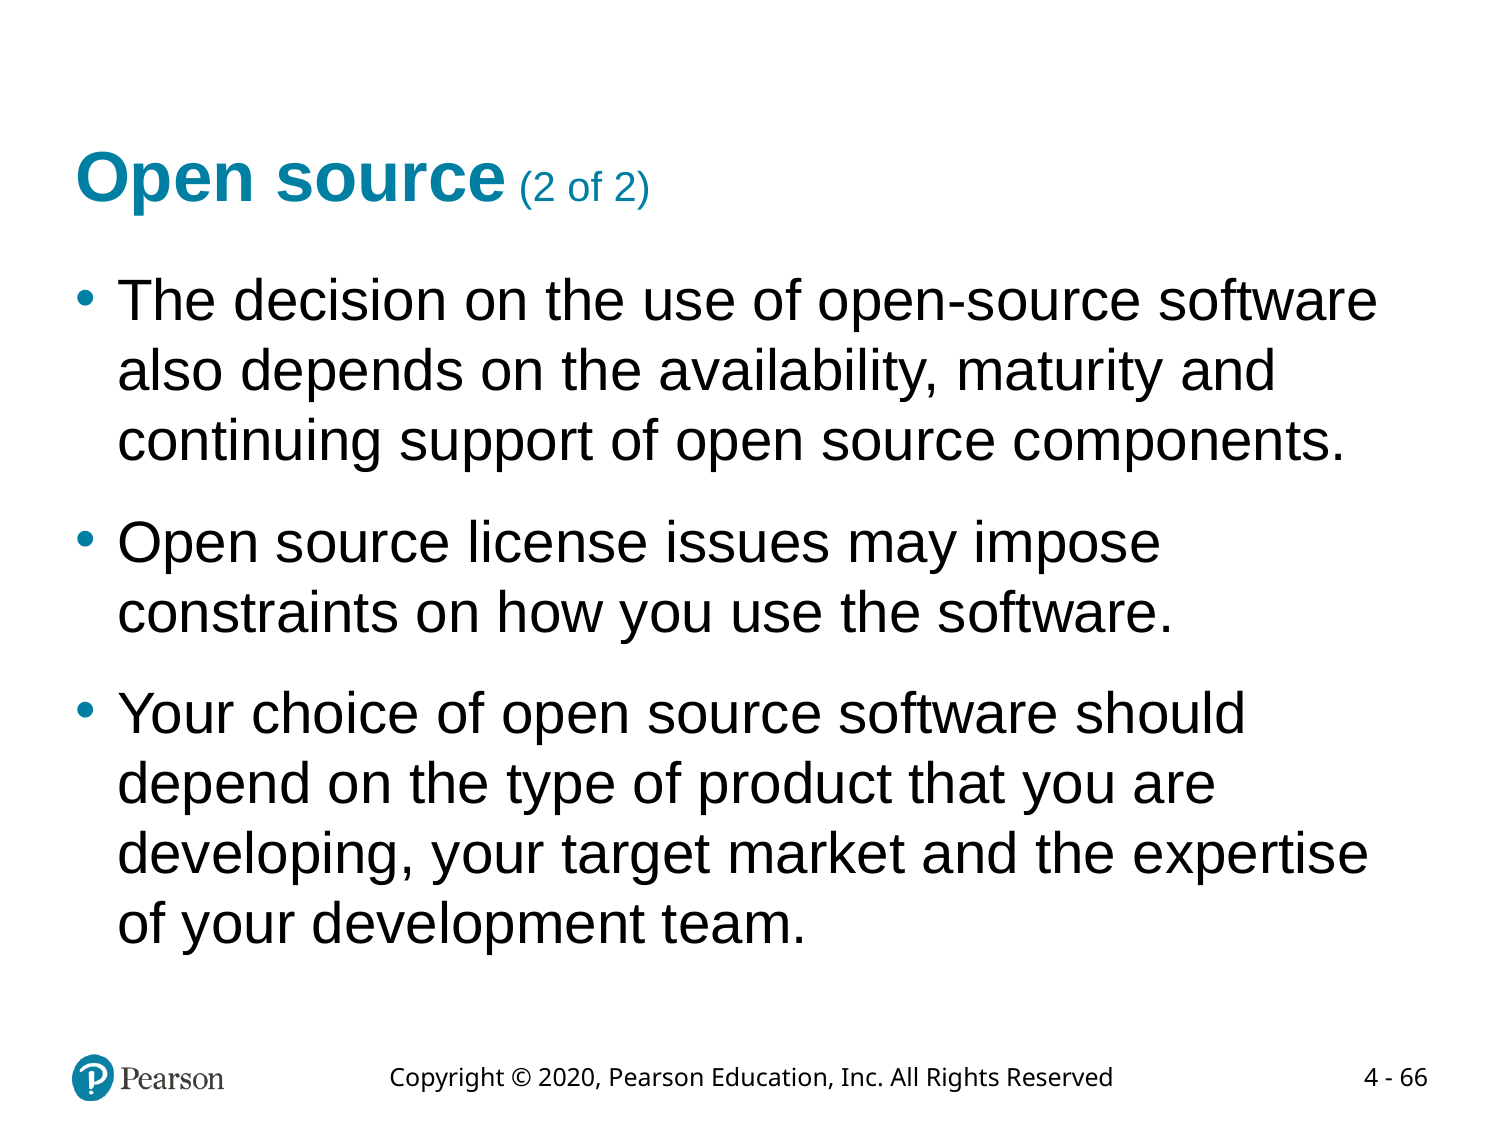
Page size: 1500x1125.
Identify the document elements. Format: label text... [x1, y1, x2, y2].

list The decision on the use of open-source software also depends on the availability, maturity and continuing support of open source components. Open source license issues may impose constraints on how you use the software. Your choice of open source software should depend on the type of product that you are developing, your target market and the expertise of your development team. [75, 262, 1425, 1005]
picture [81, 1064, 107, 1089]
picture [72, 1054, 89, 1072]
picture [72, 1087, 83, 1101]
title Open source (2 of 2) [75, 35, 1425, 216]
picture [99, 1054, 224, 1101]
